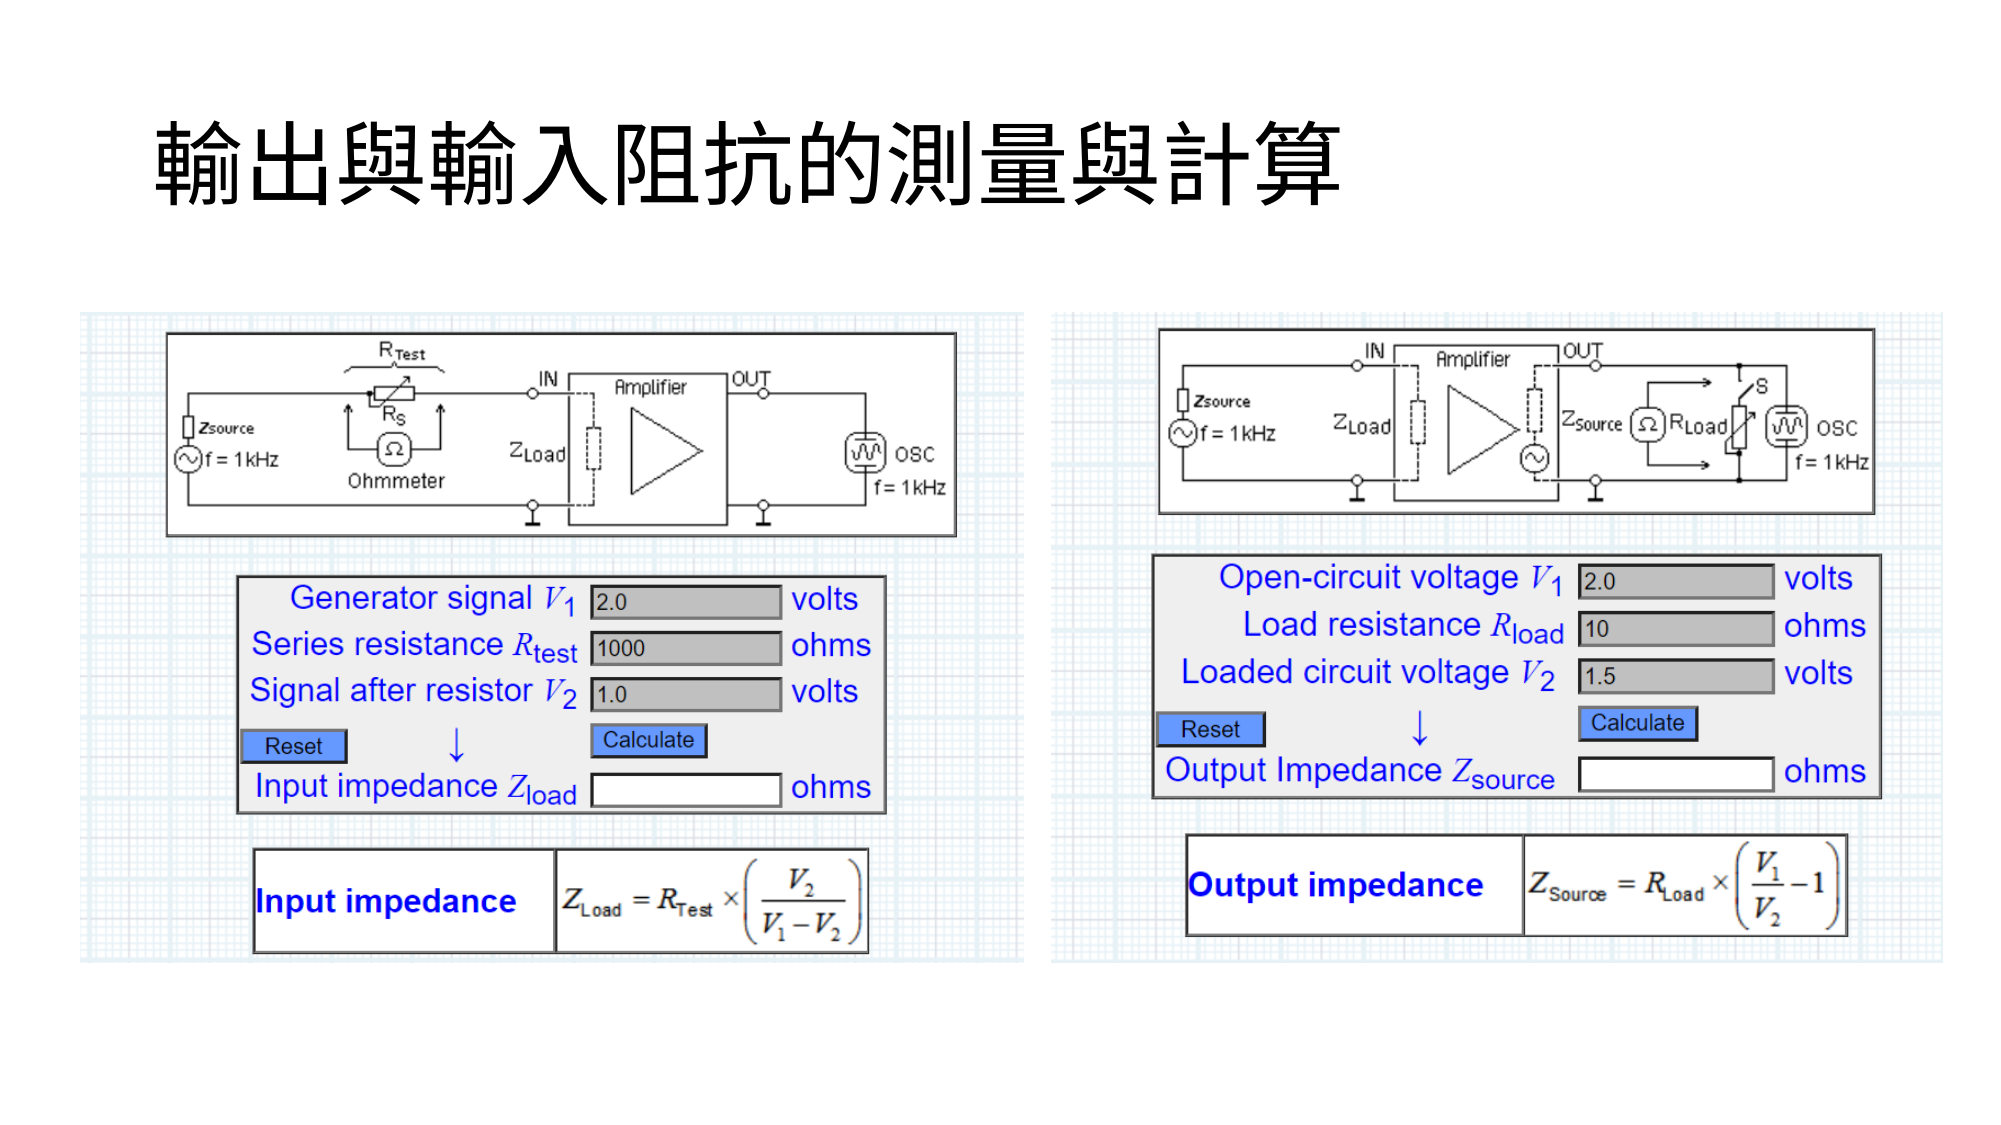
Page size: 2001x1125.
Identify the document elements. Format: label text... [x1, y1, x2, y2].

picture [80, 312, 1024, 963]
picture [1051, 312, 1943, 963]
title 輸出與輸入阻抗的測量與計算 [137, 59, 1863, 278]
